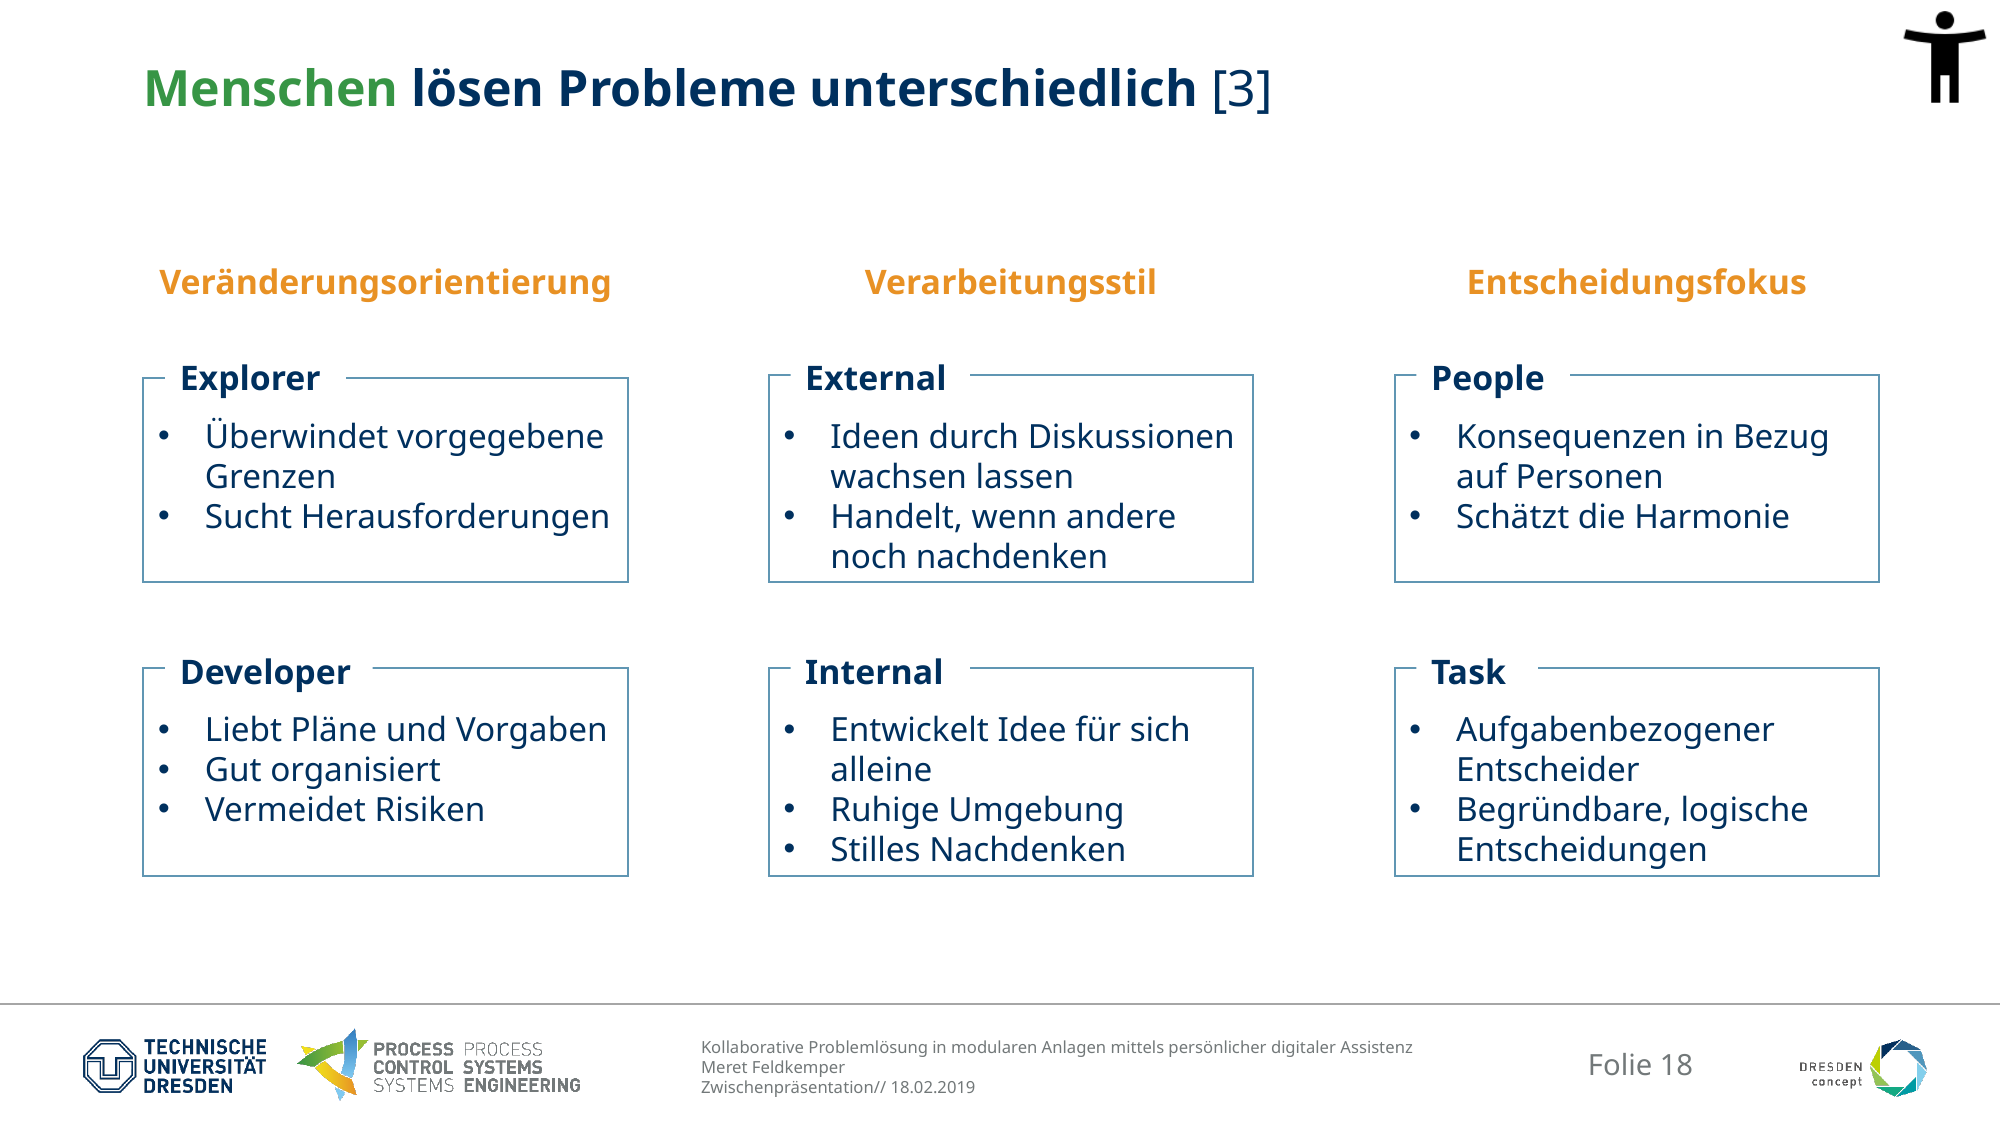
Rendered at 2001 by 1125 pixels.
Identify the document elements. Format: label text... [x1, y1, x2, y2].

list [1890, 2, 2000, 112]
picture [297, 1028, 580, 1101]
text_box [1394, 633, 1880, 876]
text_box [143, 633, 628, 876]
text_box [1394, 339, 1880, 583]
picture [83, 1039, 266, 1093]
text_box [768, 633, 1254, 876]
picture [1800, 1039, 1927, 1097]
title Menschen lösen Probleme unterschiedlich [3] [143, 56, 1880, 169]
text_box Veränderungsorientierung [142, 242, 629, 319]
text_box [768, 339, 1254, 583]
text_box Verarbeitungsstil [768, 242, 1254, 319]
text_box Entscheidungsfokus [1394, 242, 1880, 319]
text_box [143, 339, 628, 583]
